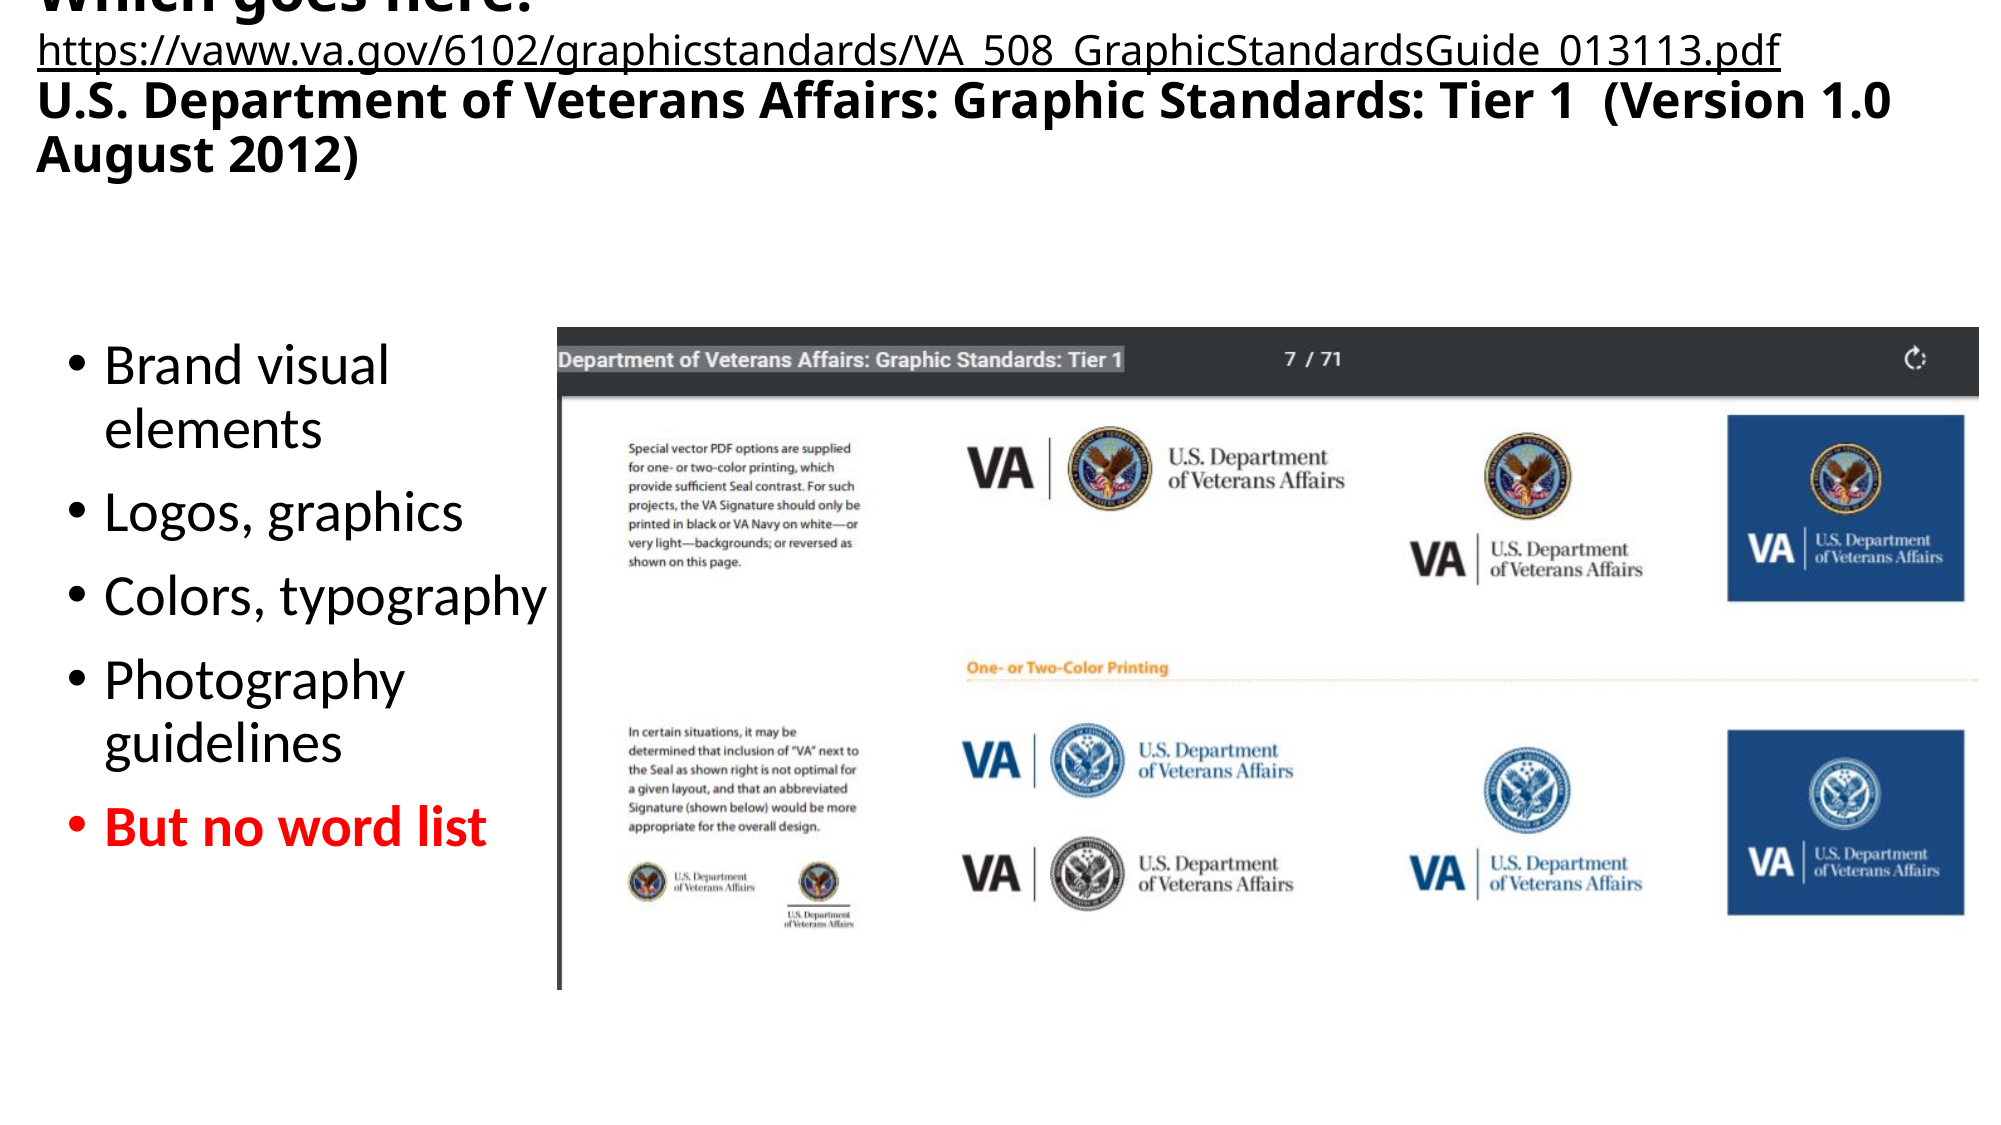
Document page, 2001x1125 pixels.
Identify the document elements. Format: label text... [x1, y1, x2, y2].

picture [557, 327, 1979, 990]
list Brand visual elements Logos, graphics Colors, typography Photography guidelines But no word list [51, 327, 557, 960]
title Which goes here: https://vaww.va.gov/6102/graphicstandards/VA_508_GraphicStandardsGuide_013113.pdf U.S. Department of Veterans Affairs: Graphic Standards: Tier 1 (Version 1.0 August 2012) [21, 29, 2000, 175]
